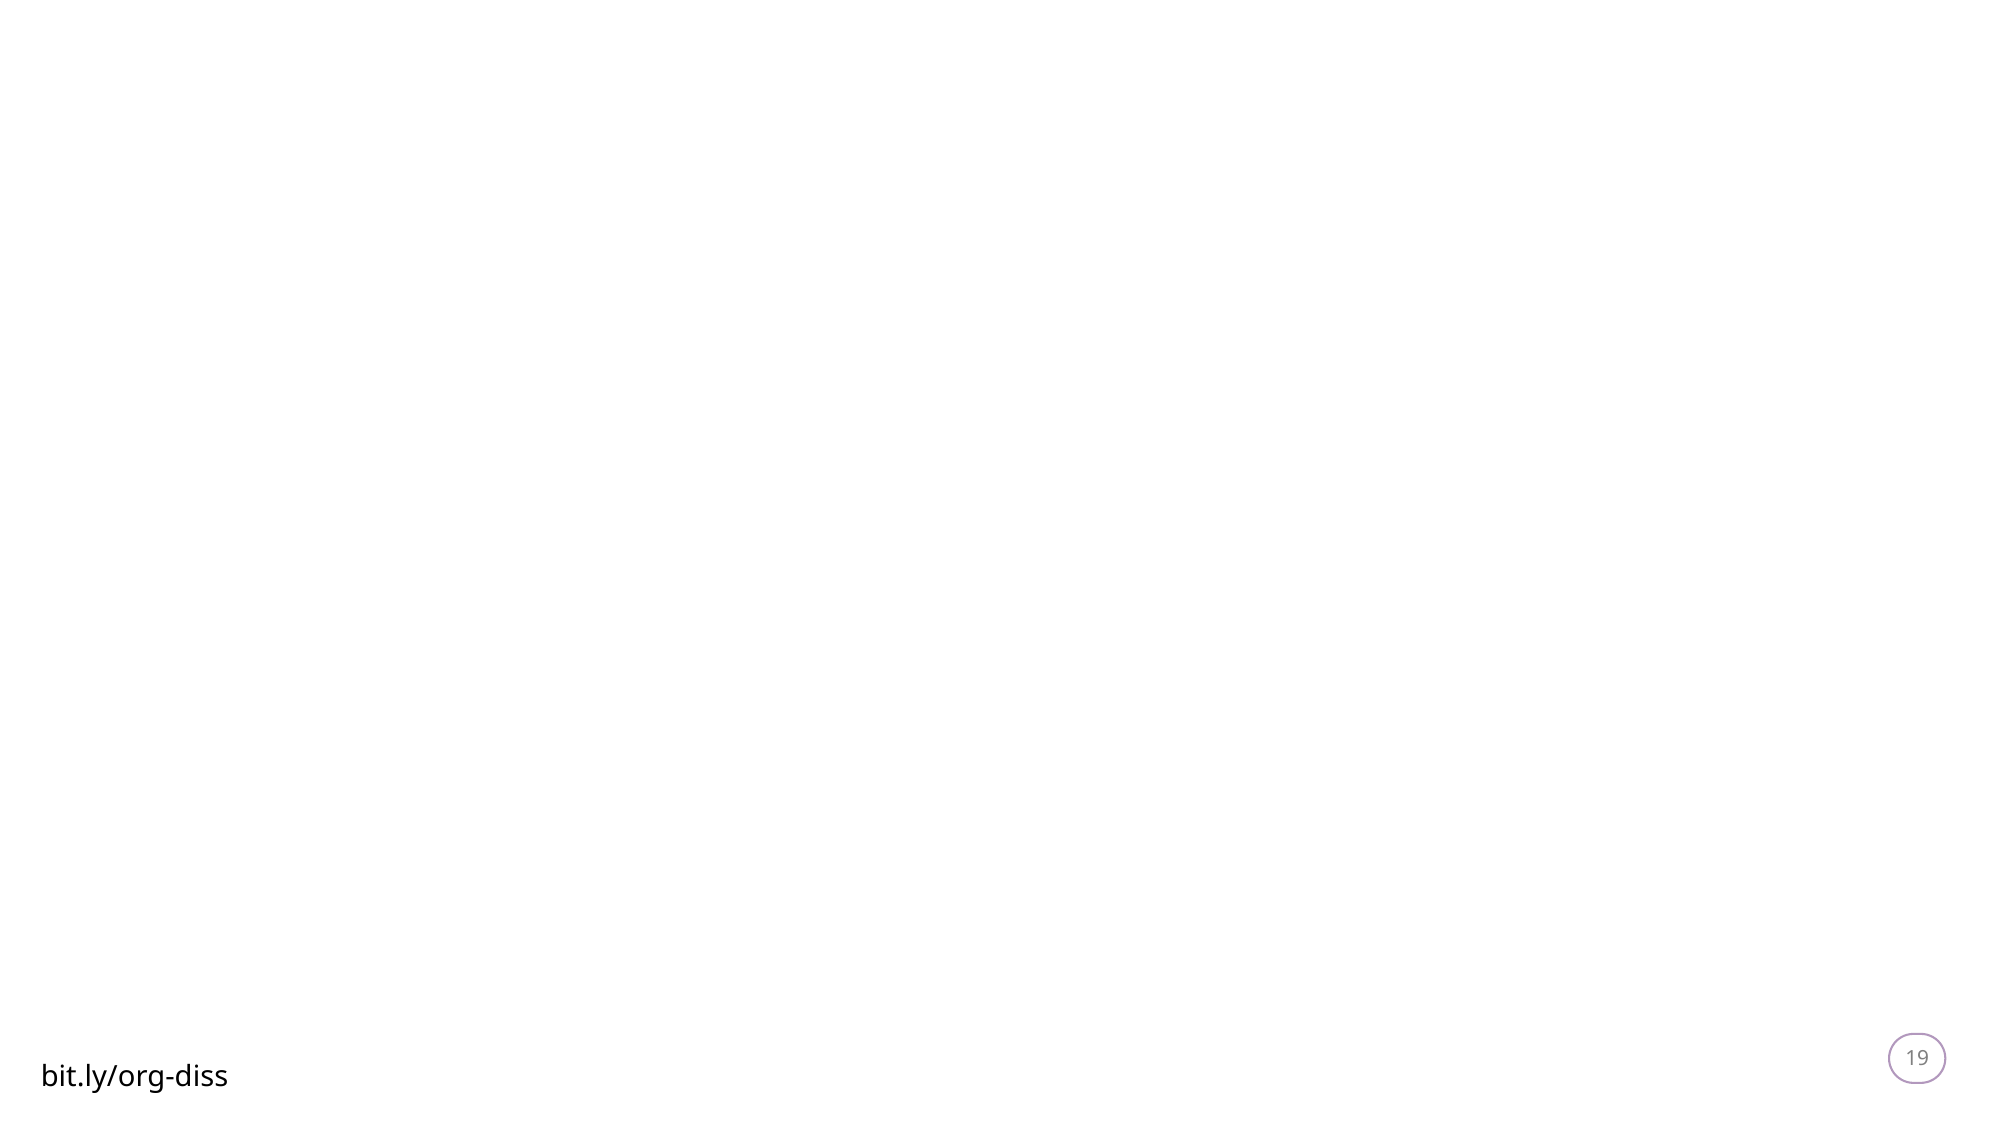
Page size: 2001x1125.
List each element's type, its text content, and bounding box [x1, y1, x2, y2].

slide_number 19 [1881, 1026, 1953, 1091]
